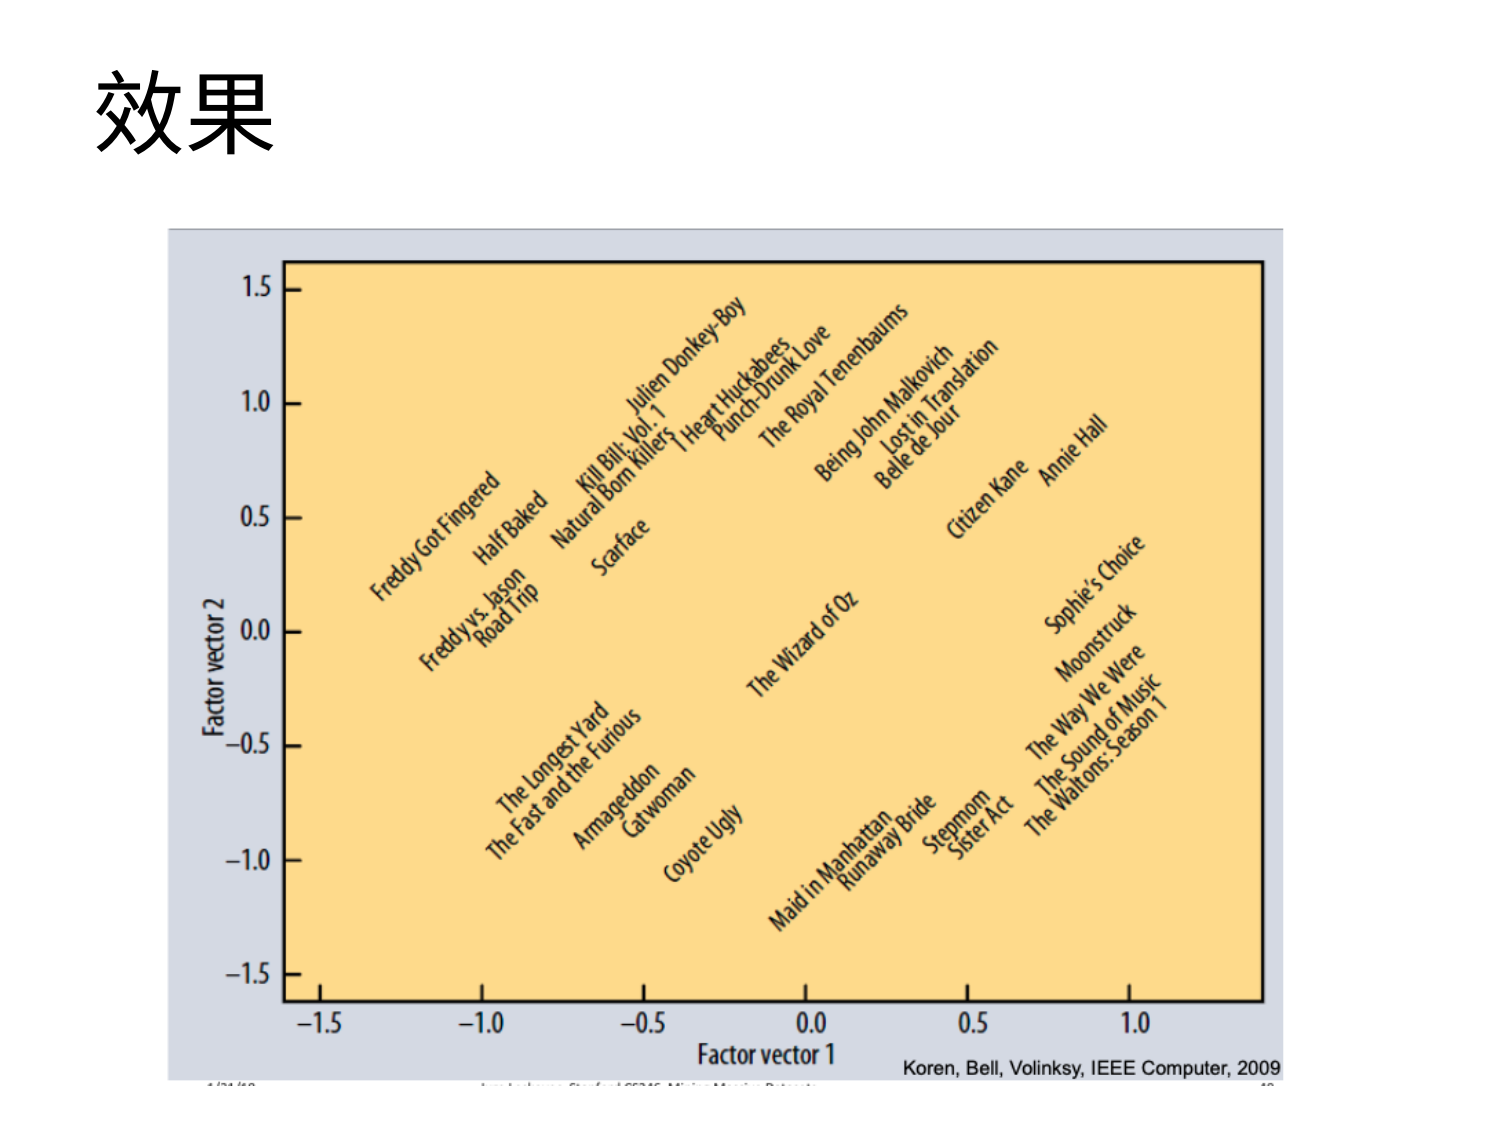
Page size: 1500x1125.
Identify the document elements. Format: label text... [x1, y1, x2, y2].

picture [158, 226, 1293, 1086]
title 效果 [78, 9, 1373, 227]
